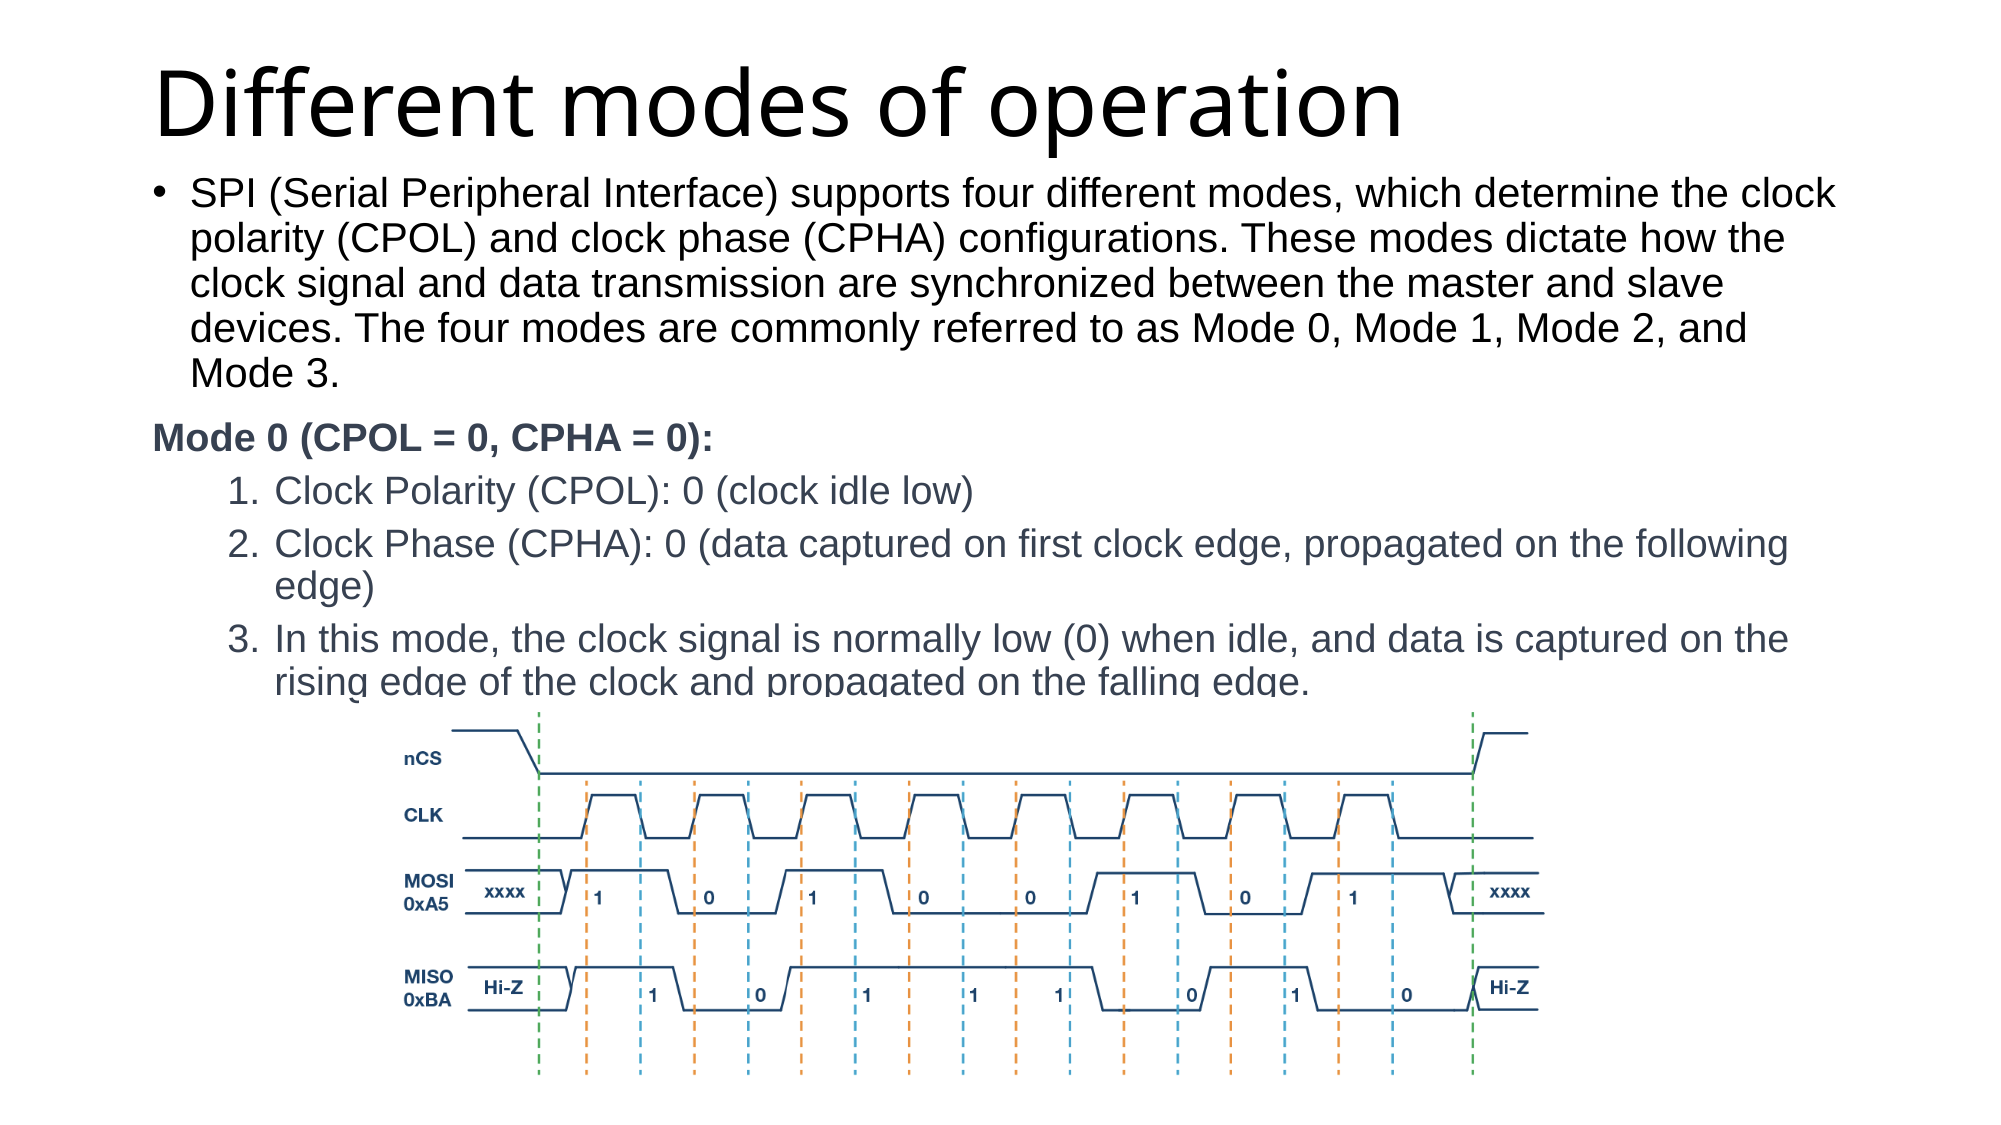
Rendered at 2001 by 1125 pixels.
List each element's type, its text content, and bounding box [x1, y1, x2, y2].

title Different modes of operation [137, 0, 1863, 163]
list SPI (Serial Peripheral Interface) supports four different modes, which determine the clock polarity (CPOL) and clock phase (CPHA) configurations. These modes dictate how the clock signal and data transmission are synchronized between the master and slave devices. The four modes are commonly referred to as Mode 0, Mode 1, Mode 2, and Mode 3. Mode 0 (CPOL = 0, CPHA = 0): Clock Polarity (CPOL): 0 (clock idle low) Clock Phase (CPHA): 0 (data captured on first clock edge, propagated on the following edge) In this mode, the clock signal is normally low (0) when idle, and data is captured on the rising edge of the clock and propagated on the falling edge. [137, 163, 1863, 1091]
picture [359, 697, 1641, 1097]
